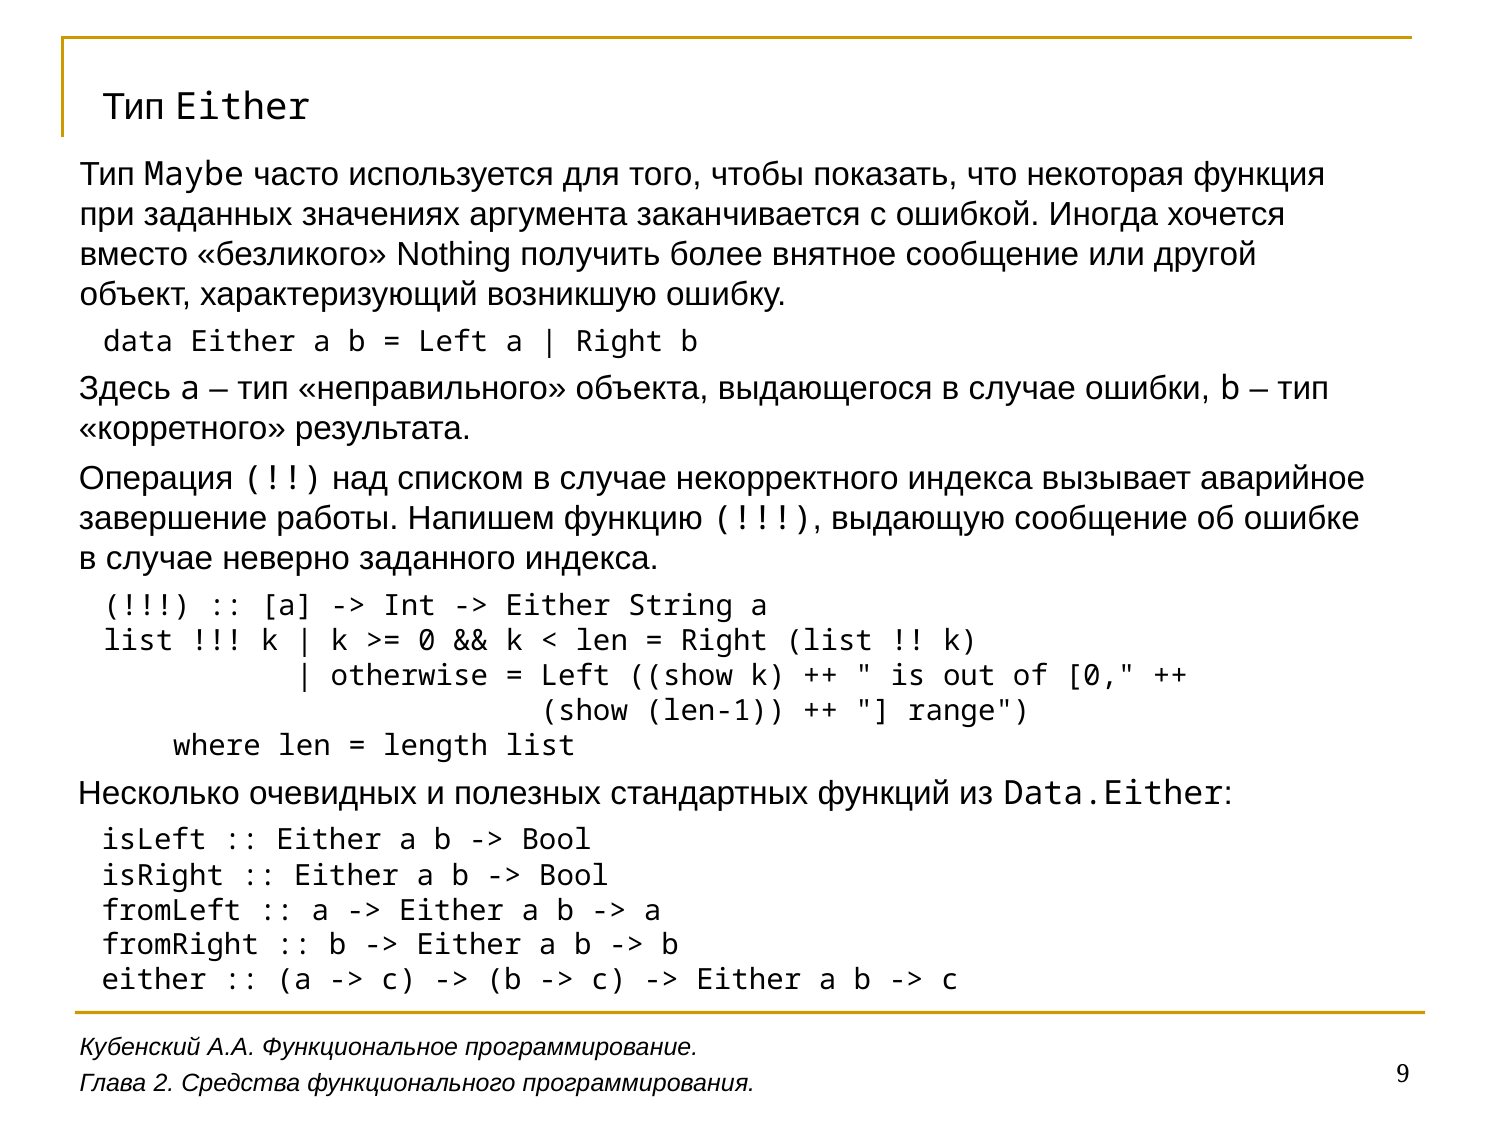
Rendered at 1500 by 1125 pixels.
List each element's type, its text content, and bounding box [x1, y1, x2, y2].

text_box Здесь a – тип «неправильного» объекта, выдающегося в случае ошибки, b – тип «корретного» результата. [64, 359, 1390, 448]
text_box Операция (!!) над списком в случае некорректного индекса вызывает аварийное завершение работы. Напишем функцию (!!!), выдающую сообщение об ошибке в случае неверно заданного индекса. [64, 448, 1390, 584]
text_box isLeft :: Either a b -> Bool isRight :: Either a b -> Bool fromLeft :: a -> Either a b -> a fromRight :: b -> Either a b -> b either :: (a -> c) -> (b -> c) -> Either a b -> c [86, 813, 1389, 1003]
text_box Несколько очевидных и полезных стандартных функций из Data.Either: [63, 764, 1389, 819]
text_box (!!!) :: [a] -> Int -> Either String a list !!! k | k >= 0 && k < len = Right (list !! k) | otherwise = Left ((show k) ++ " is out of [0," ++ (show (len-1)) ++ "] range") where len = length list [88, 578, 1390, 769]
text_box Глава 2. Средства функционального программирования. [64, 1058, 1294, 1104]
text_box Тип Either [87, 74, 1413, 135]
slide_number 9 [1294, 1024, 1425, 1100]
text_box data Either a b = Left a | Right b [88, 320, 1294, 359]
text_box Кубенский А.А. Функциональное программирование. [64, 1023, 1353, 1068]
text_box Тип Maybe часто используется для того, чтобы показать, что некоторая функция при заданных значениях аргумента заканчивается с ошибкой. Иногда хочется вместо «безликого» Nothing получить более внятное сообщение или другой объект, характеризующий возникшую ошибку. [64, 144, 1390, 320]
